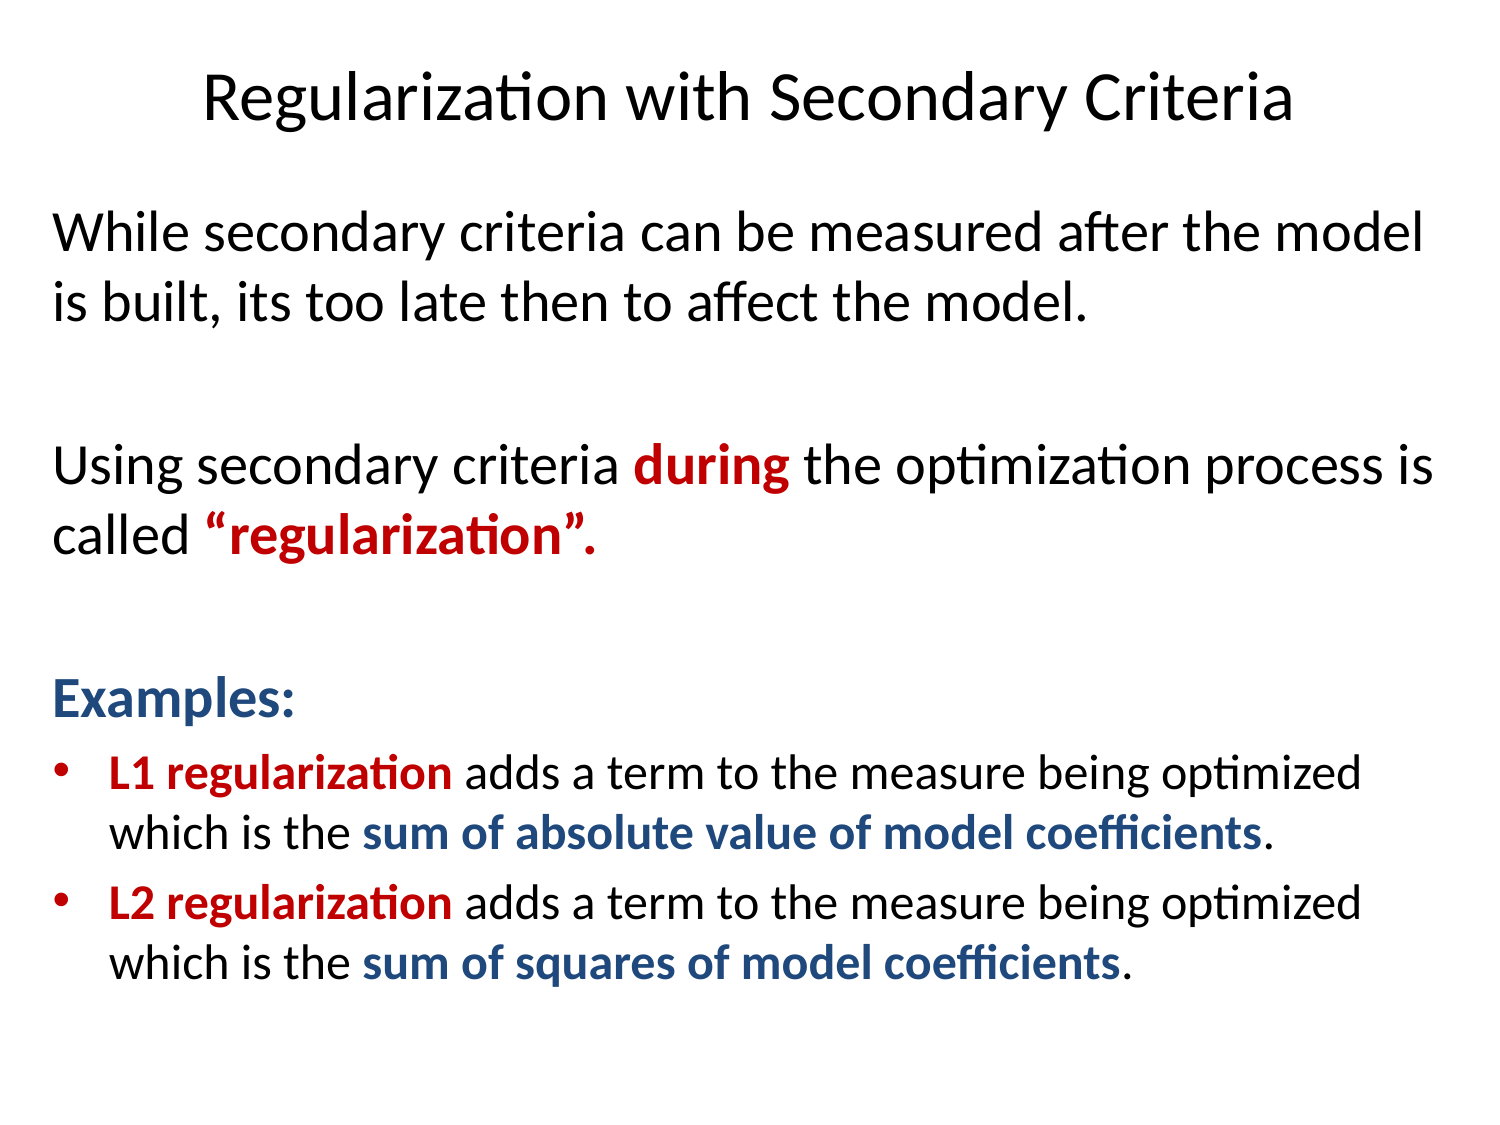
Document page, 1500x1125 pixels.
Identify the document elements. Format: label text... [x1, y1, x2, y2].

list While secondary criteria can be measured after the model is built, its too late then to affect the model. Using secondary criteria during the optimization process is called “regularization”. Examples: L1 regularization adds a term to the measure being optimized which is the sum of absolute value of model coefficients. L2 regularization adds a term to the measure being optimized which is the sum of squares of model coefficients. [37, 186, 1456, 1073]
title Regularization with Secondary Criteria [75, 18, 1425, 166]
